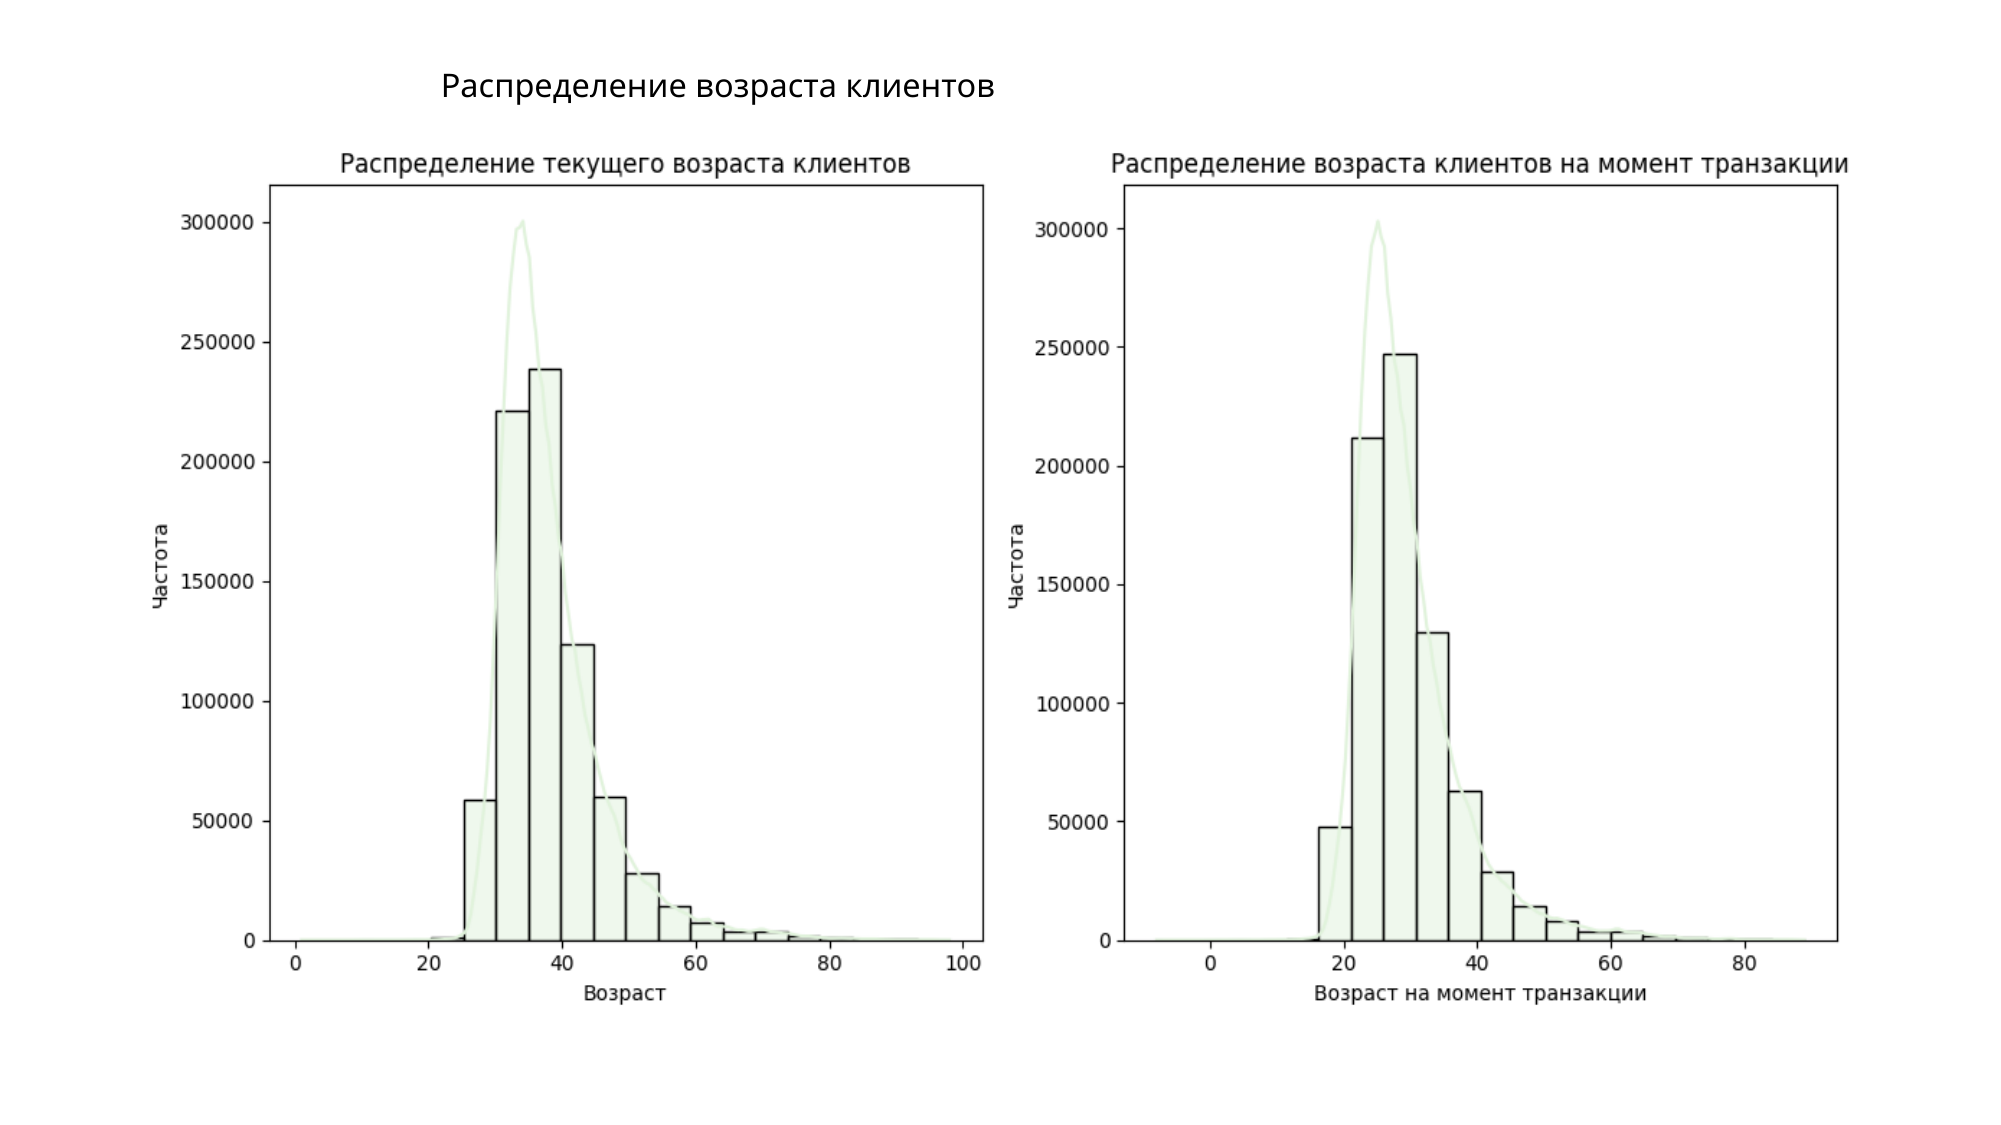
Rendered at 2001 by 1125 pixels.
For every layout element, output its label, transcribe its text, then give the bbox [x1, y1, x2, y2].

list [137, 137, 1863, 1020]
title Распределение возраста клиентов [425, 61, 1652, 112]
